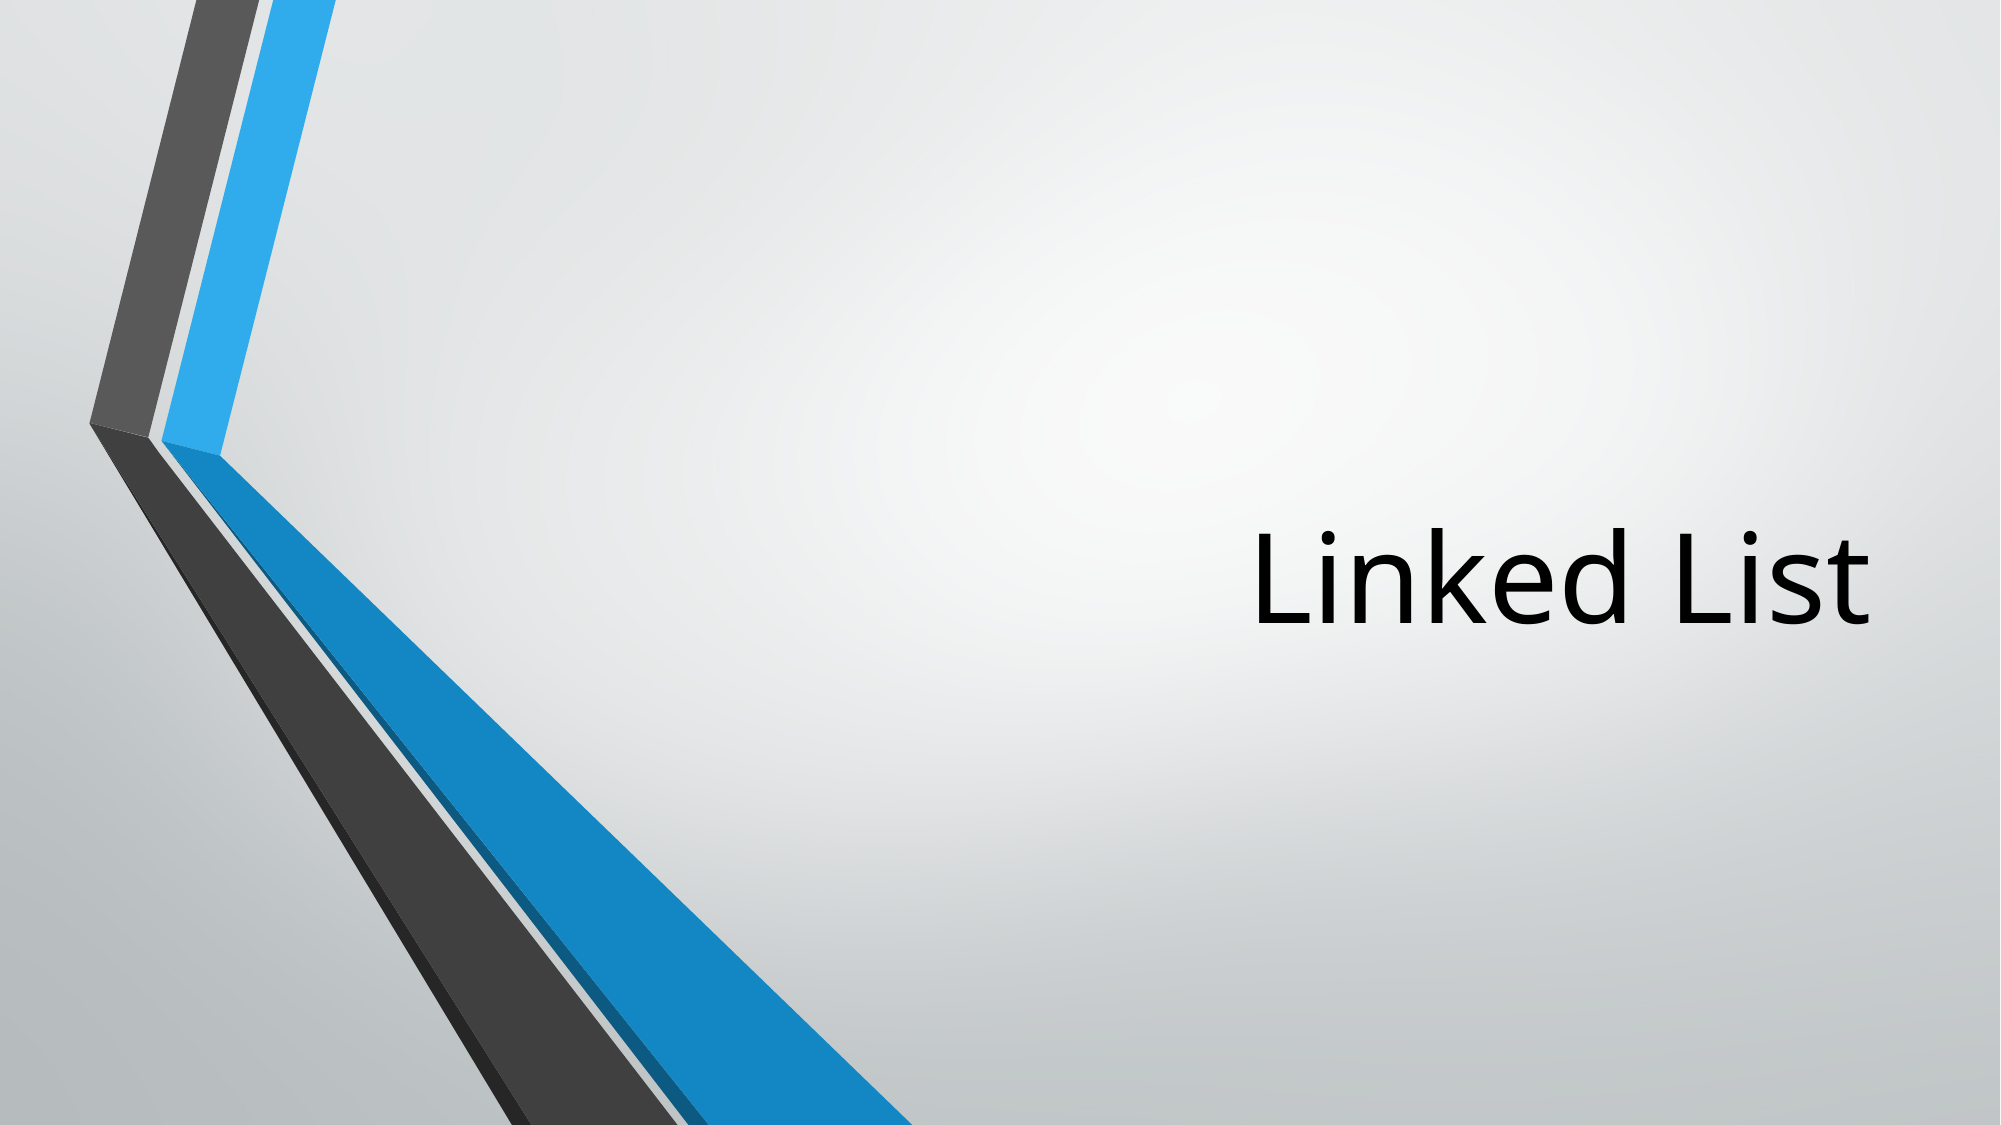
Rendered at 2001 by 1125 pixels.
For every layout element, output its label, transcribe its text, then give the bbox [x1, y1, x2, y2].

title Linked List [480, 226, 1887, 656]
